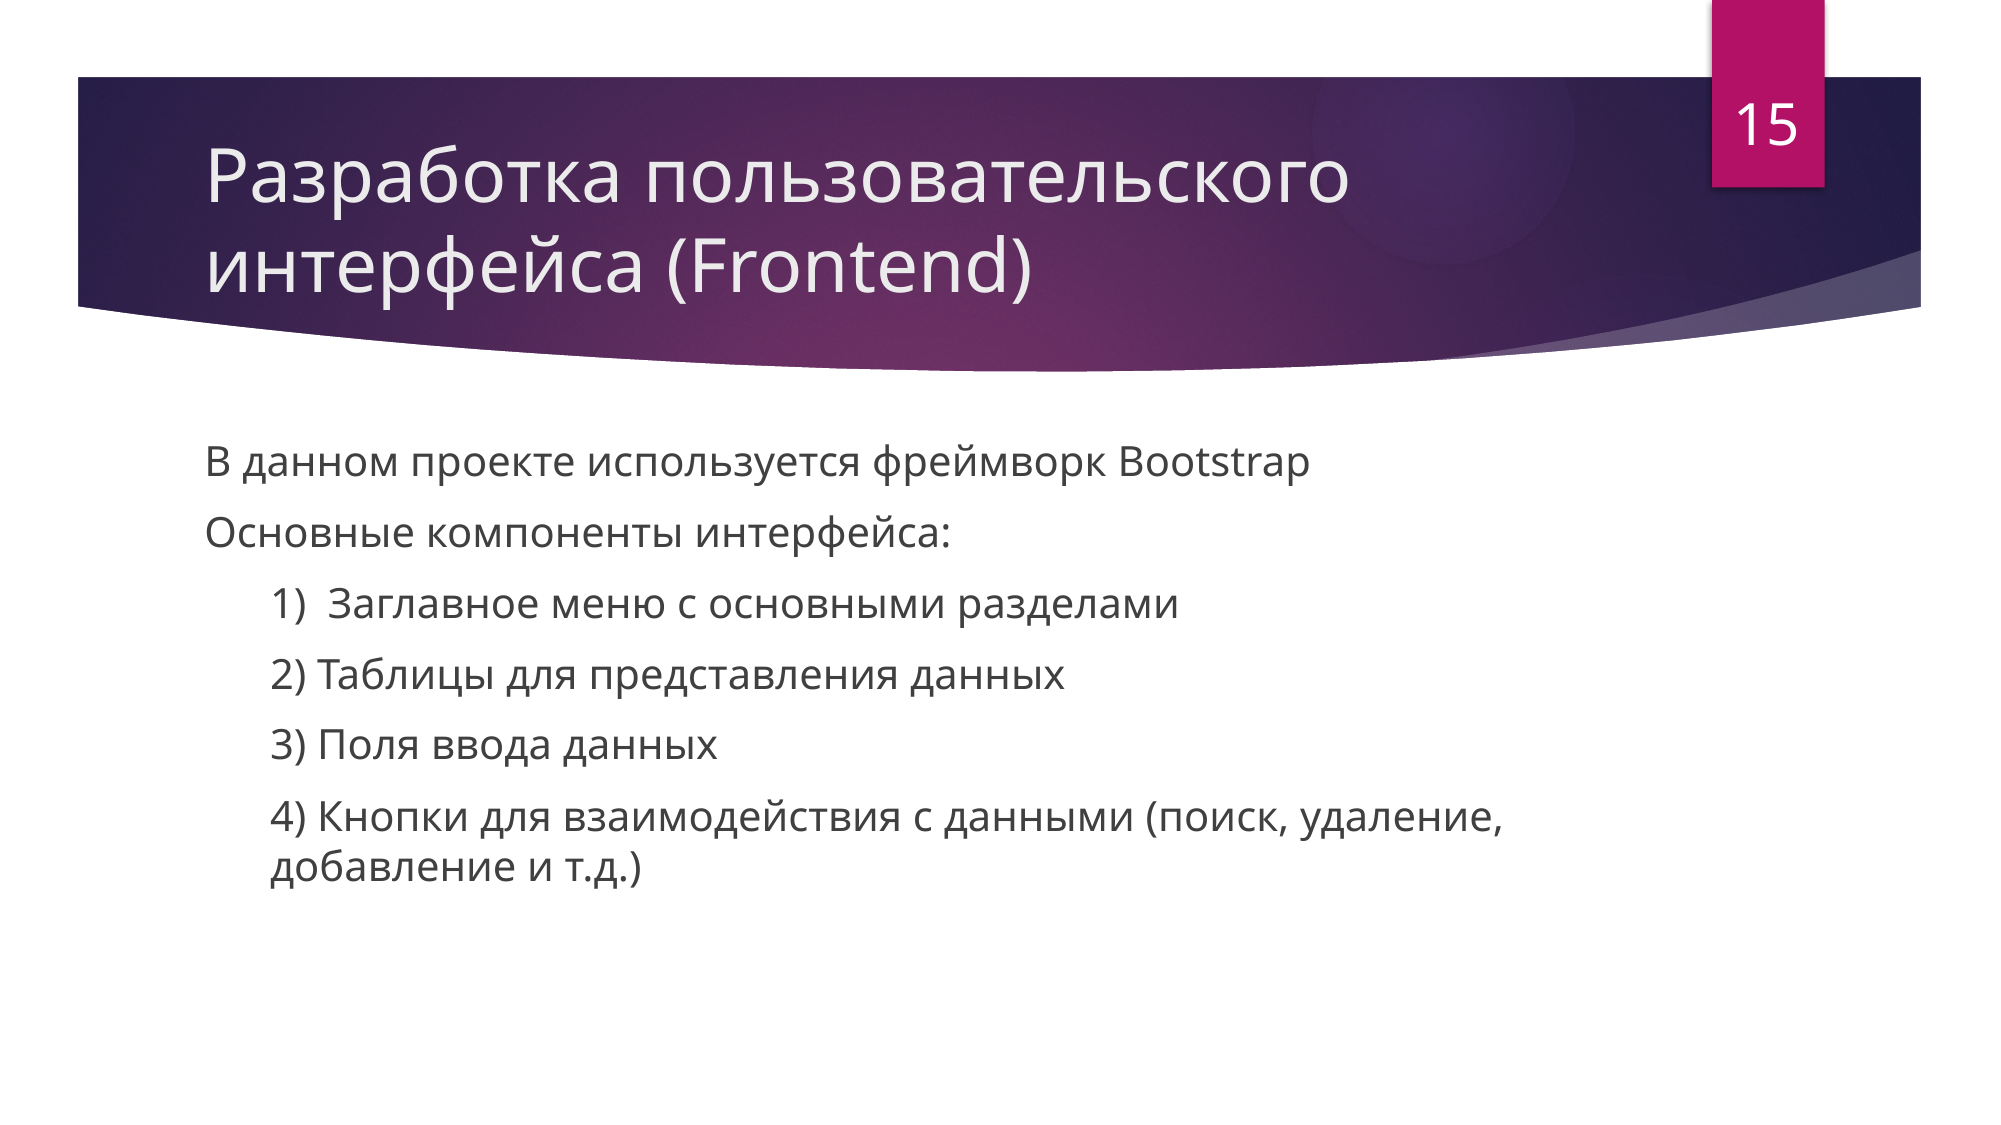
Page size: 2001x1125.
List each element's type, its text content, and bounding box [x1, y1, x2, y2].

slide_number 15 [1698, 48, 1836, 175]
title Разработка пользовательского интерфейса (Frontend) [189, 159, 1627, 276]
list В данном проекте используется фреймворк Bootstrap Основные компоненты интерфейса: 1) Заглавное меню с основными разделами 2) Таблицы для представления данных 3) Поля ввода данных 4) Кнопки для взаимодействия с данными (поиск, удаление, добавление и т.д.) [189, 427, 1638, 988]
